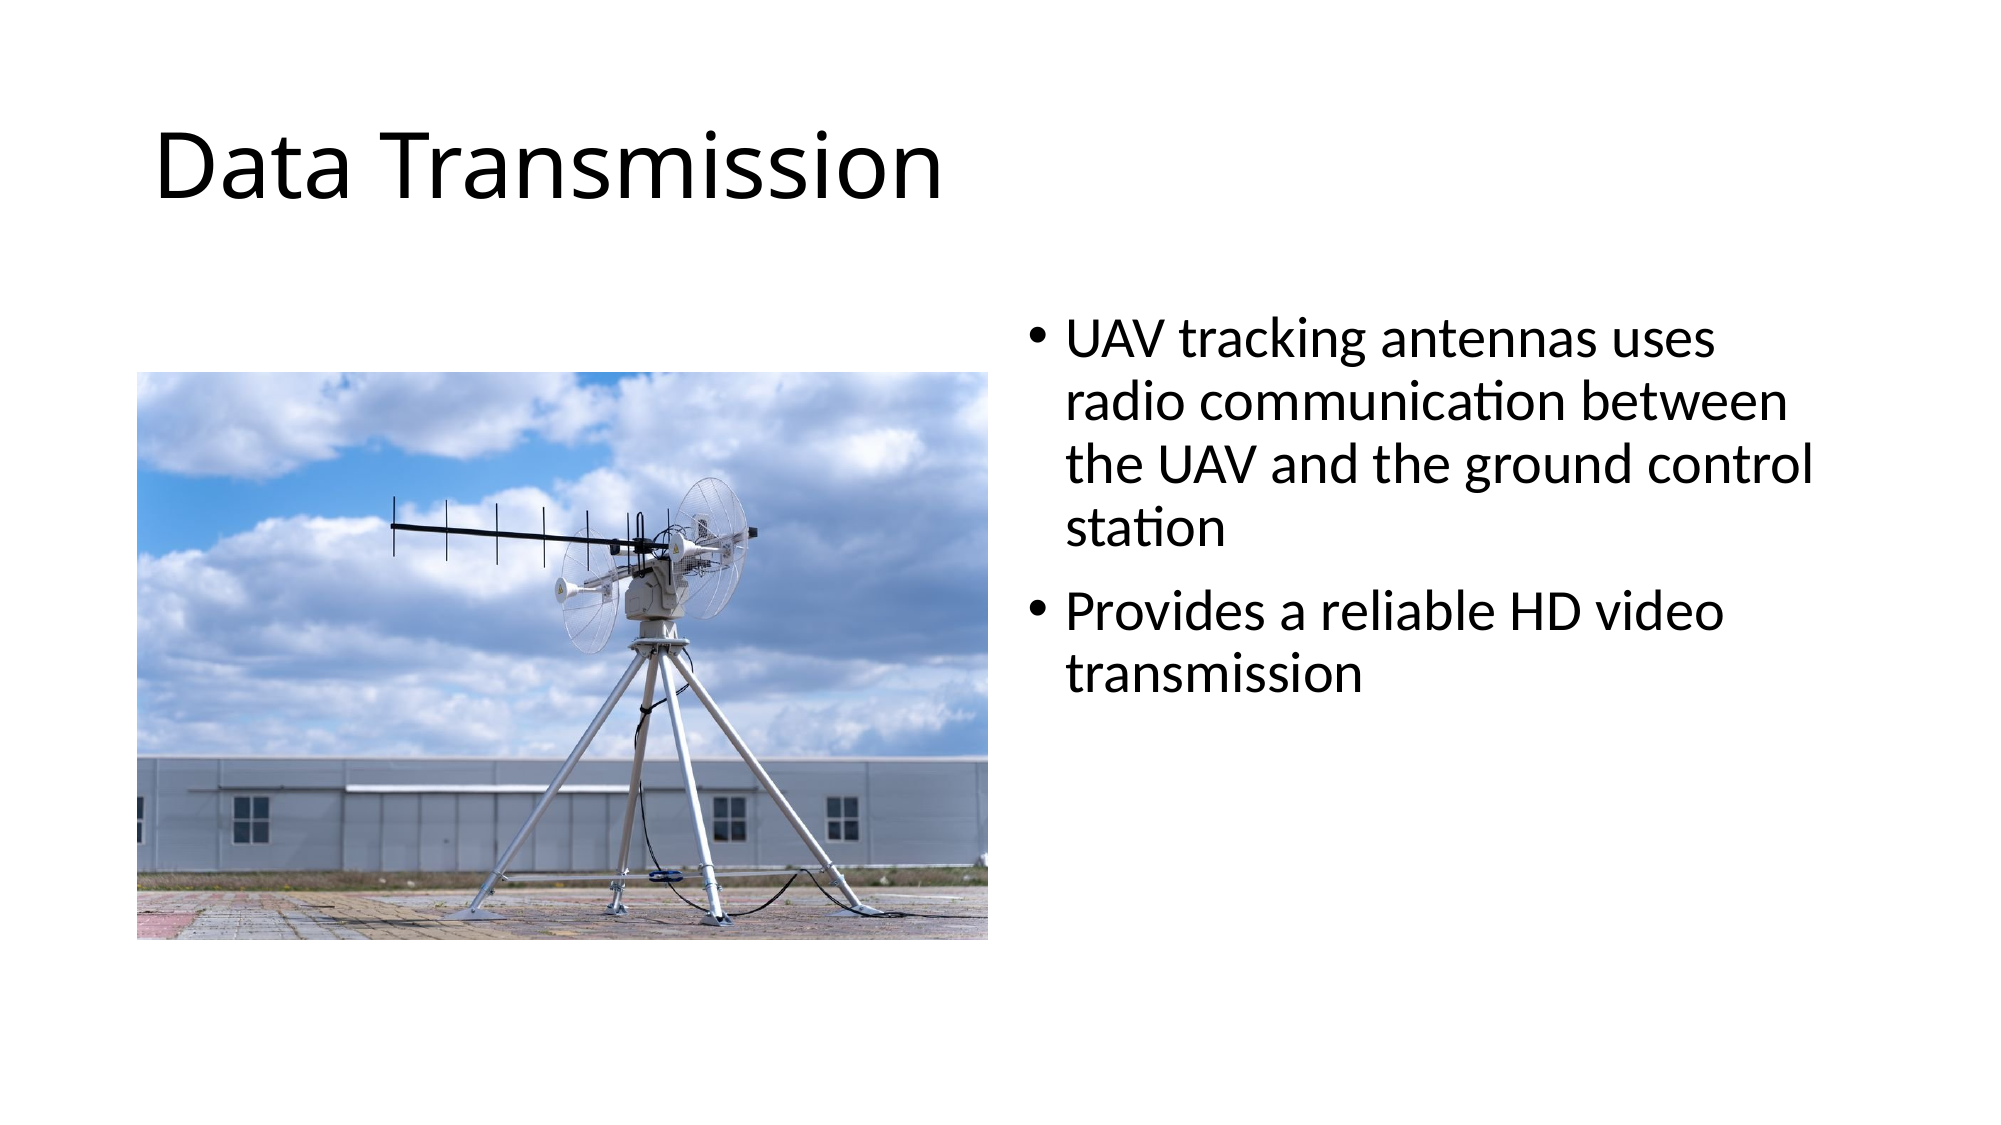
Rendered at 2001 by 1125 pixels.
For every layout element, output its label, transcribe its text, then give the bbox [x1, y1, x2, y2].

list UAV tracking antennas uses radio communication between the UAV and the ground control station Provides a reliable HD video transmission [1012, 299, 1863, 1014]
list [137, 372, 988, 940]
title Data Transmission [137, 59, 1863, 278]
